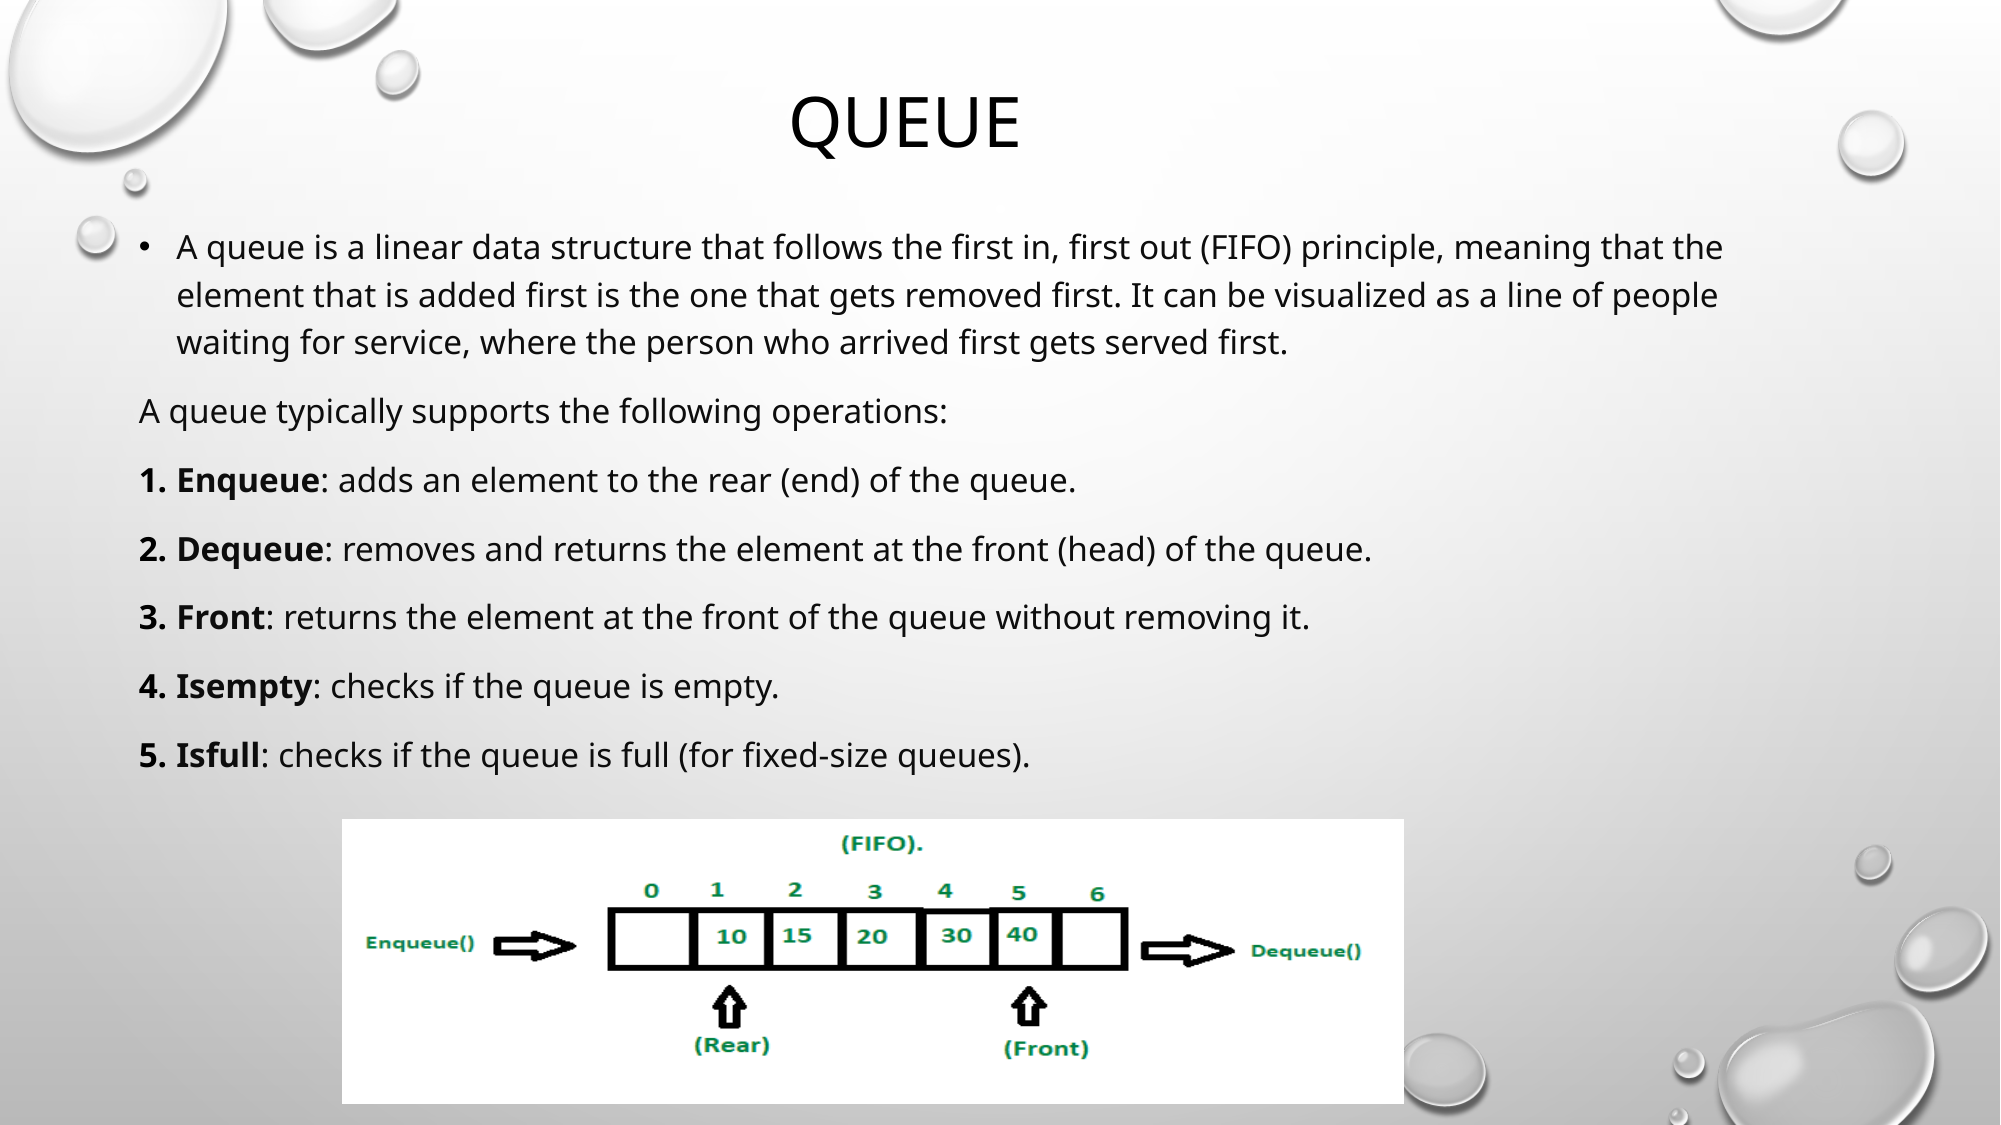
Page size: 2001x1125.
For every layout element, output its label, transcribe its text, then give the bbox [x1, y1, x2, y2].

picture [0, 0, 2000, 1125]
list A queue is a linear data structure that follows the first in, first out (FIFO) principle, meaning that the element that is added first is the one that gets removed first. It can be visualized as a line of people waiting for service, where the person who arrived first gets served first. A queue typically supports the following operations: Enqueue: adds an element to the rear (end) of the queue. Dequeue: removes and returns the element at the front (head) of the queue. Front: returns the element at the front of the queue without removing it. Isempty: checks if the queue is empty. Isfull: checks if the queue is full (for fixed-size queues). [123, 210, 1824, 890]
title QUEUE [55, 79, 1756, 171]
